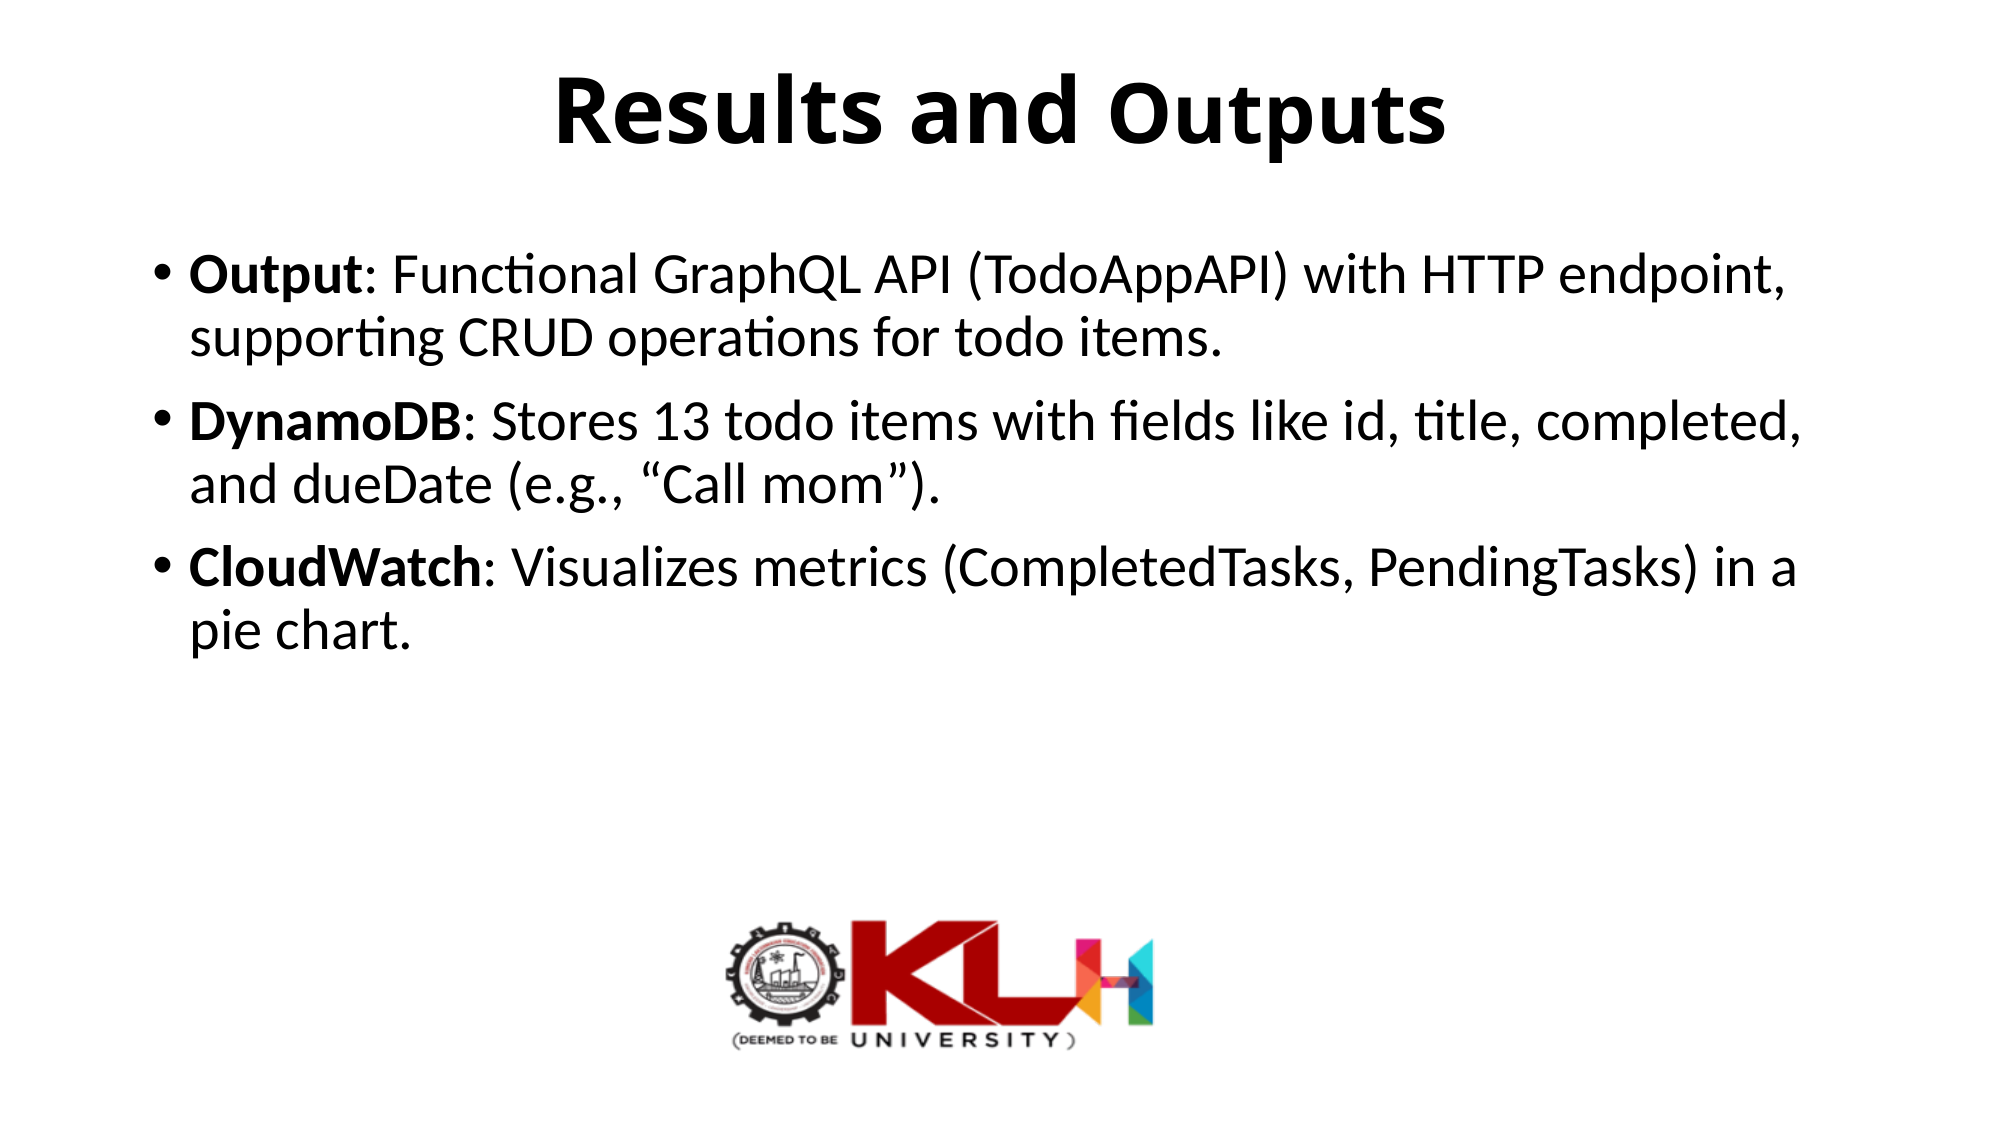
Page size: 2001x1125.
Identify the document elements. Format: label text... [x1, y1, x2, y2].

picture [717, 890, 1168, 1076]
title Results and Outputs [137, 59, 1863, 235]
list Output: Functional GraphQL API (TodoAppAPI) with HTTP endpoint, supporting CRUD operations for todo items. DynamoDB: Stores 13 todo items with fields like id, title, completed, and dueDate (e.g., “Call mom”). CloudWatch: Visualizes metrics (CompletedTasks, PendingTasks) in a pie chart. [137, 235, 1863, 1014]
